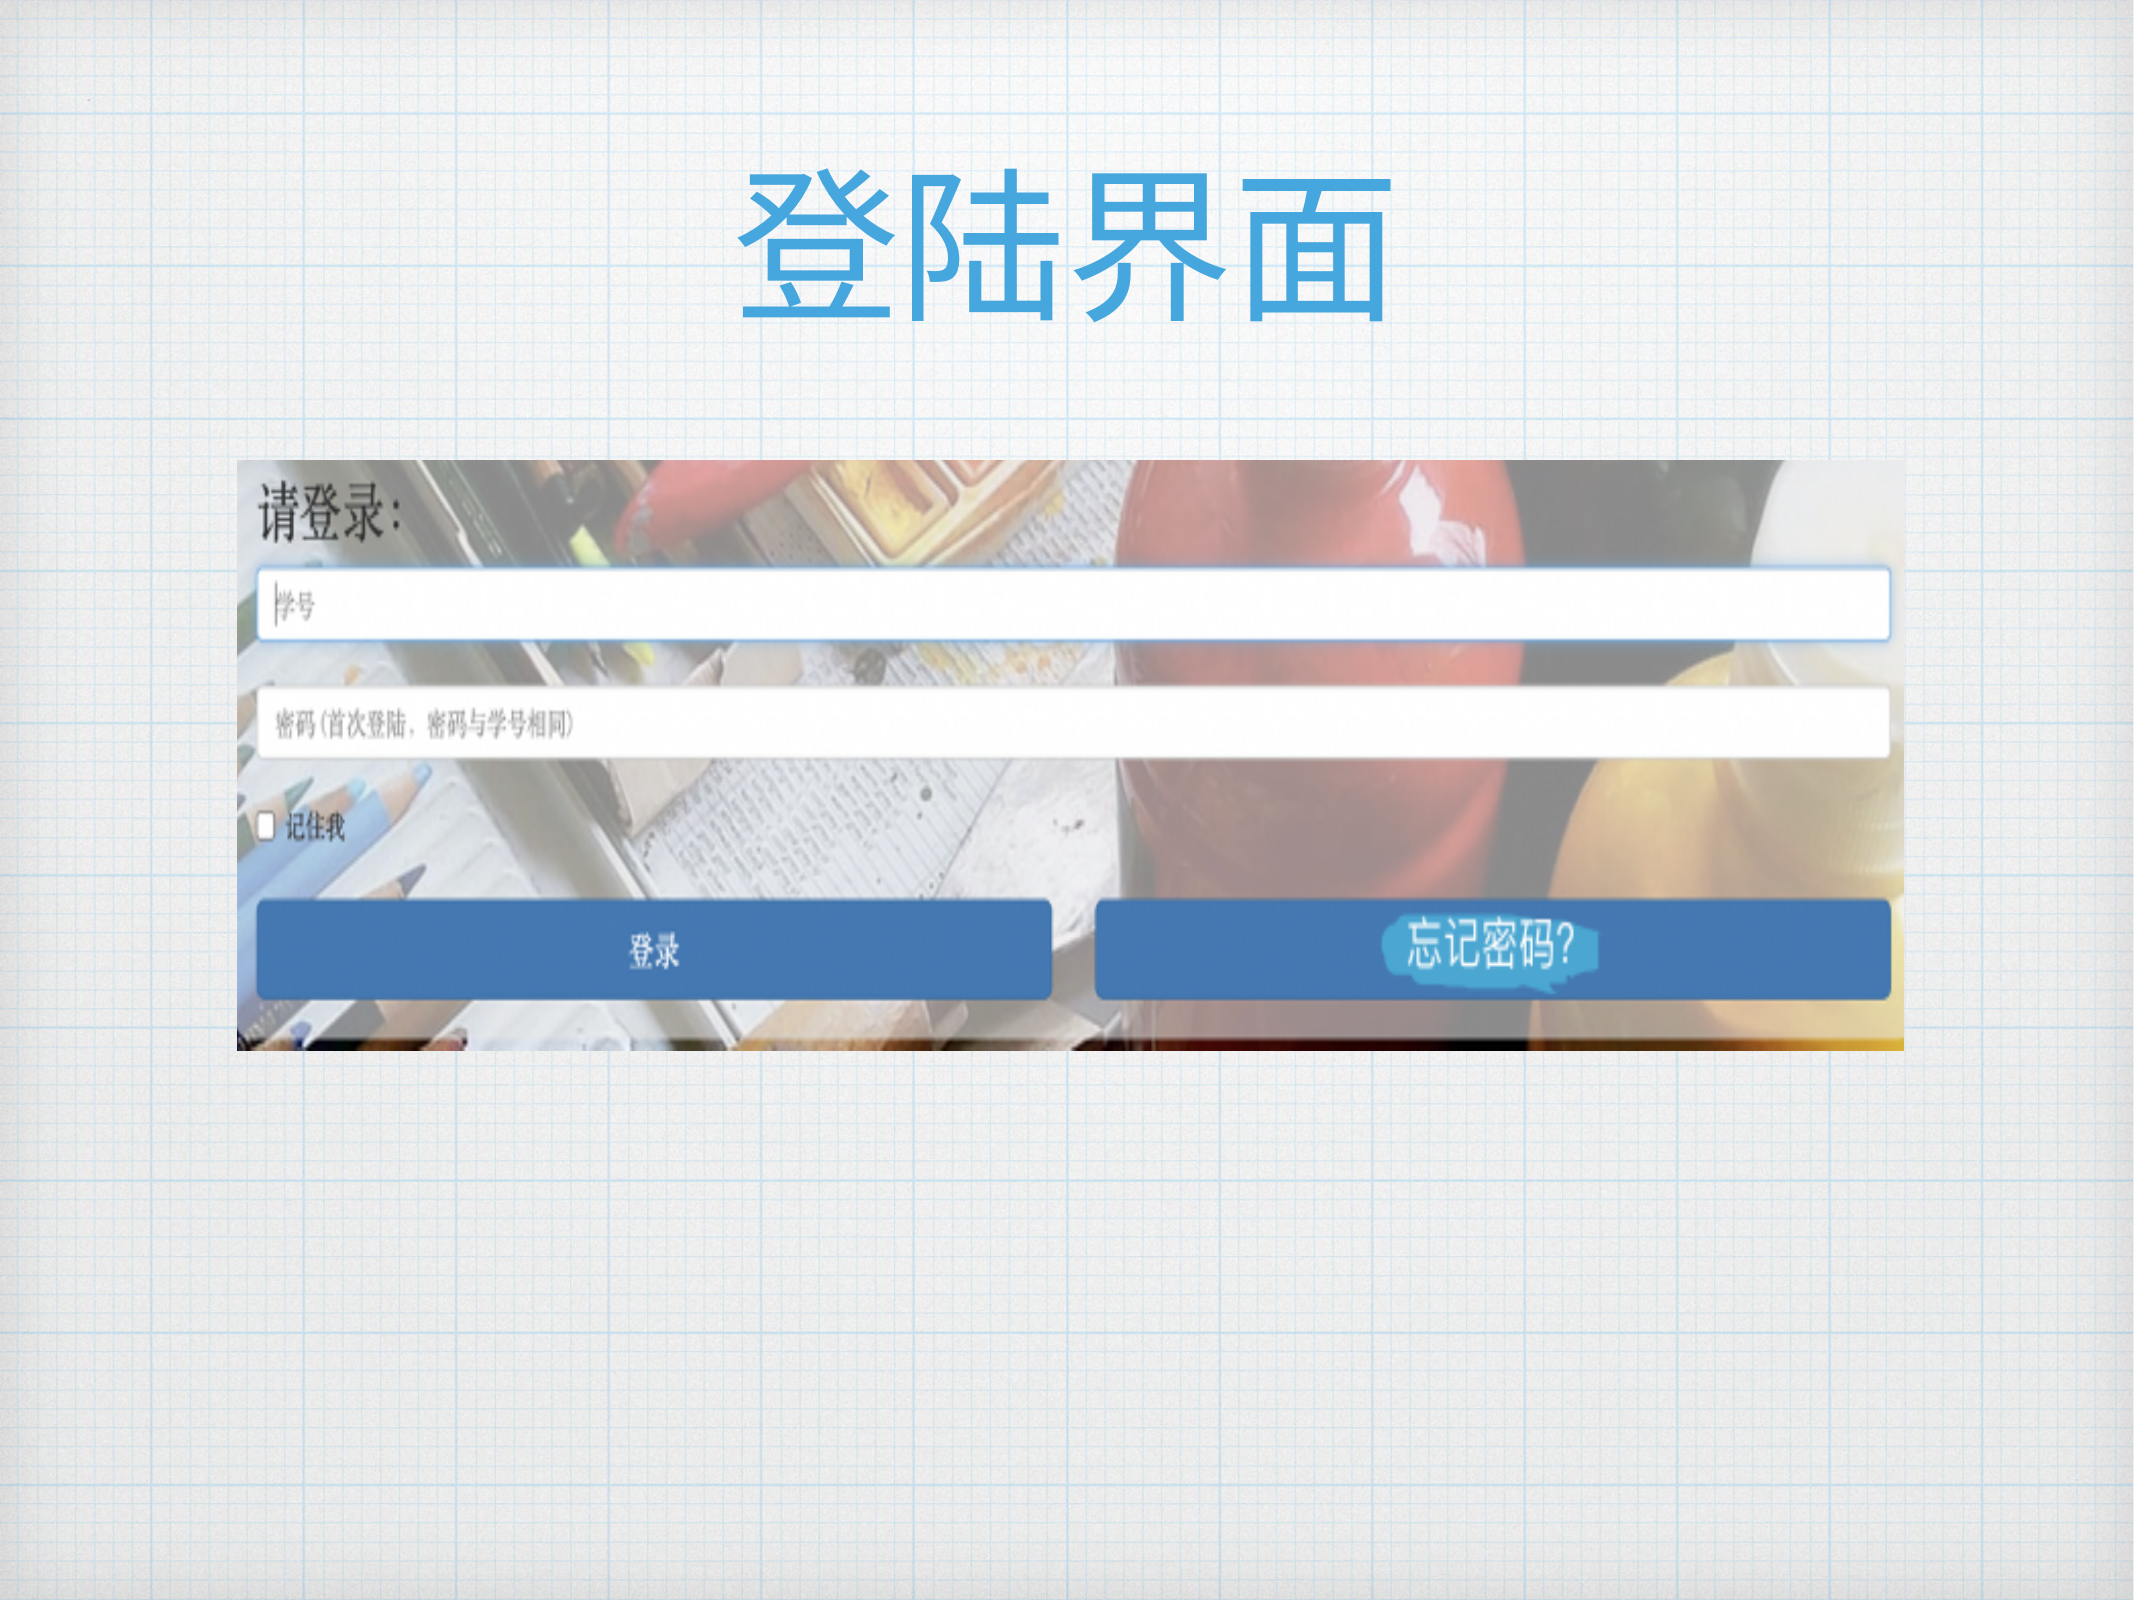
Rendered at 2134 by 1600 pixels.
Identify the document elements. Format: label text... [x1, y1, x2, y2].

title 登陆界面 [207, 41, 1926, 443]
picture [0, 0, 2134, 1600]
